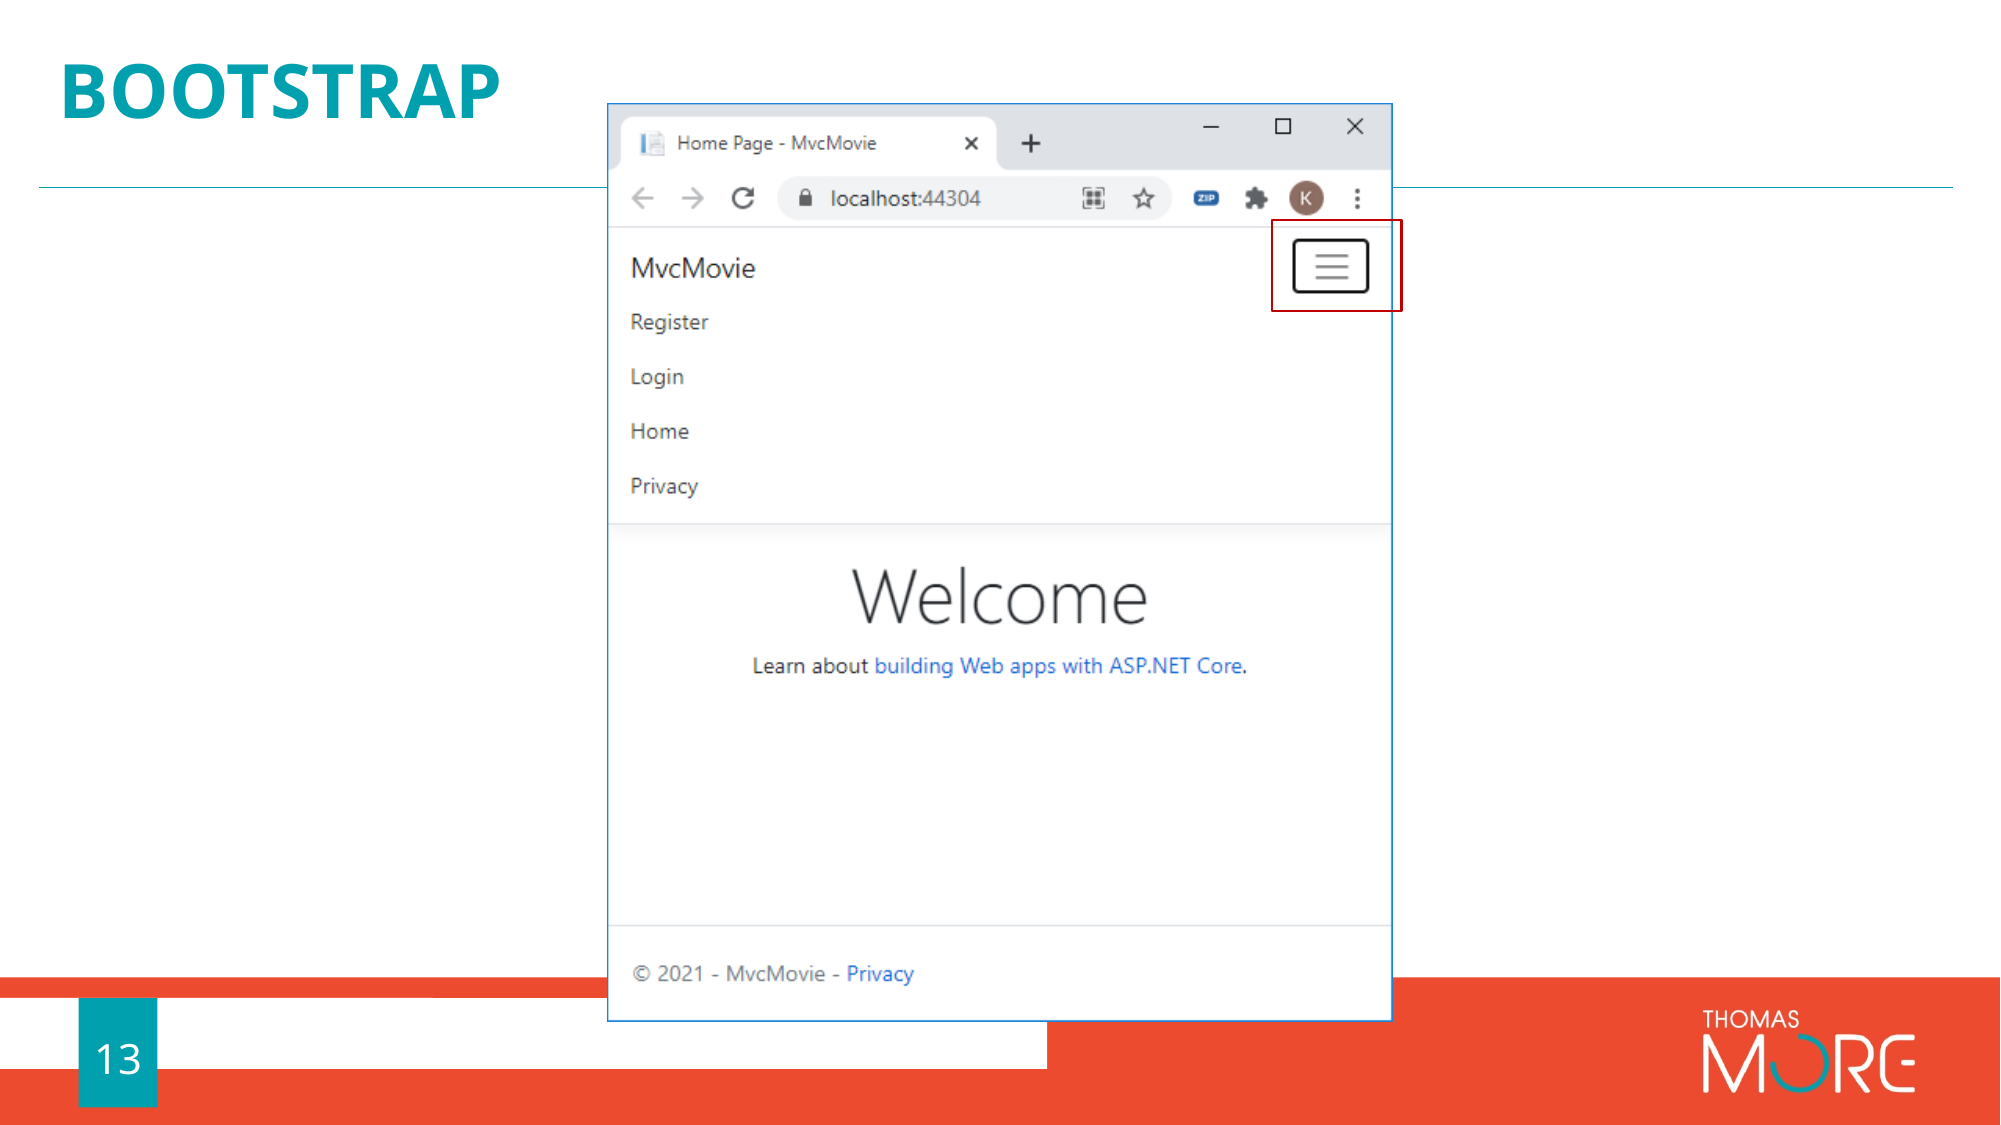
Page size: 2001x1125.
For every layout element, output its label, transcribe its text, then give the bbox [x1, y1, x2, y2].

picture [1673, 980, 1944, 1122]
text_box [1396, 218, 1404, 313]
slide_number 13 [78, 998, 158, 1108]
title Bootstrap [0, 0, 2000, 188]
footer [165, 998, 1048, 1069]
picture [607, 102, 1393, 1023]
